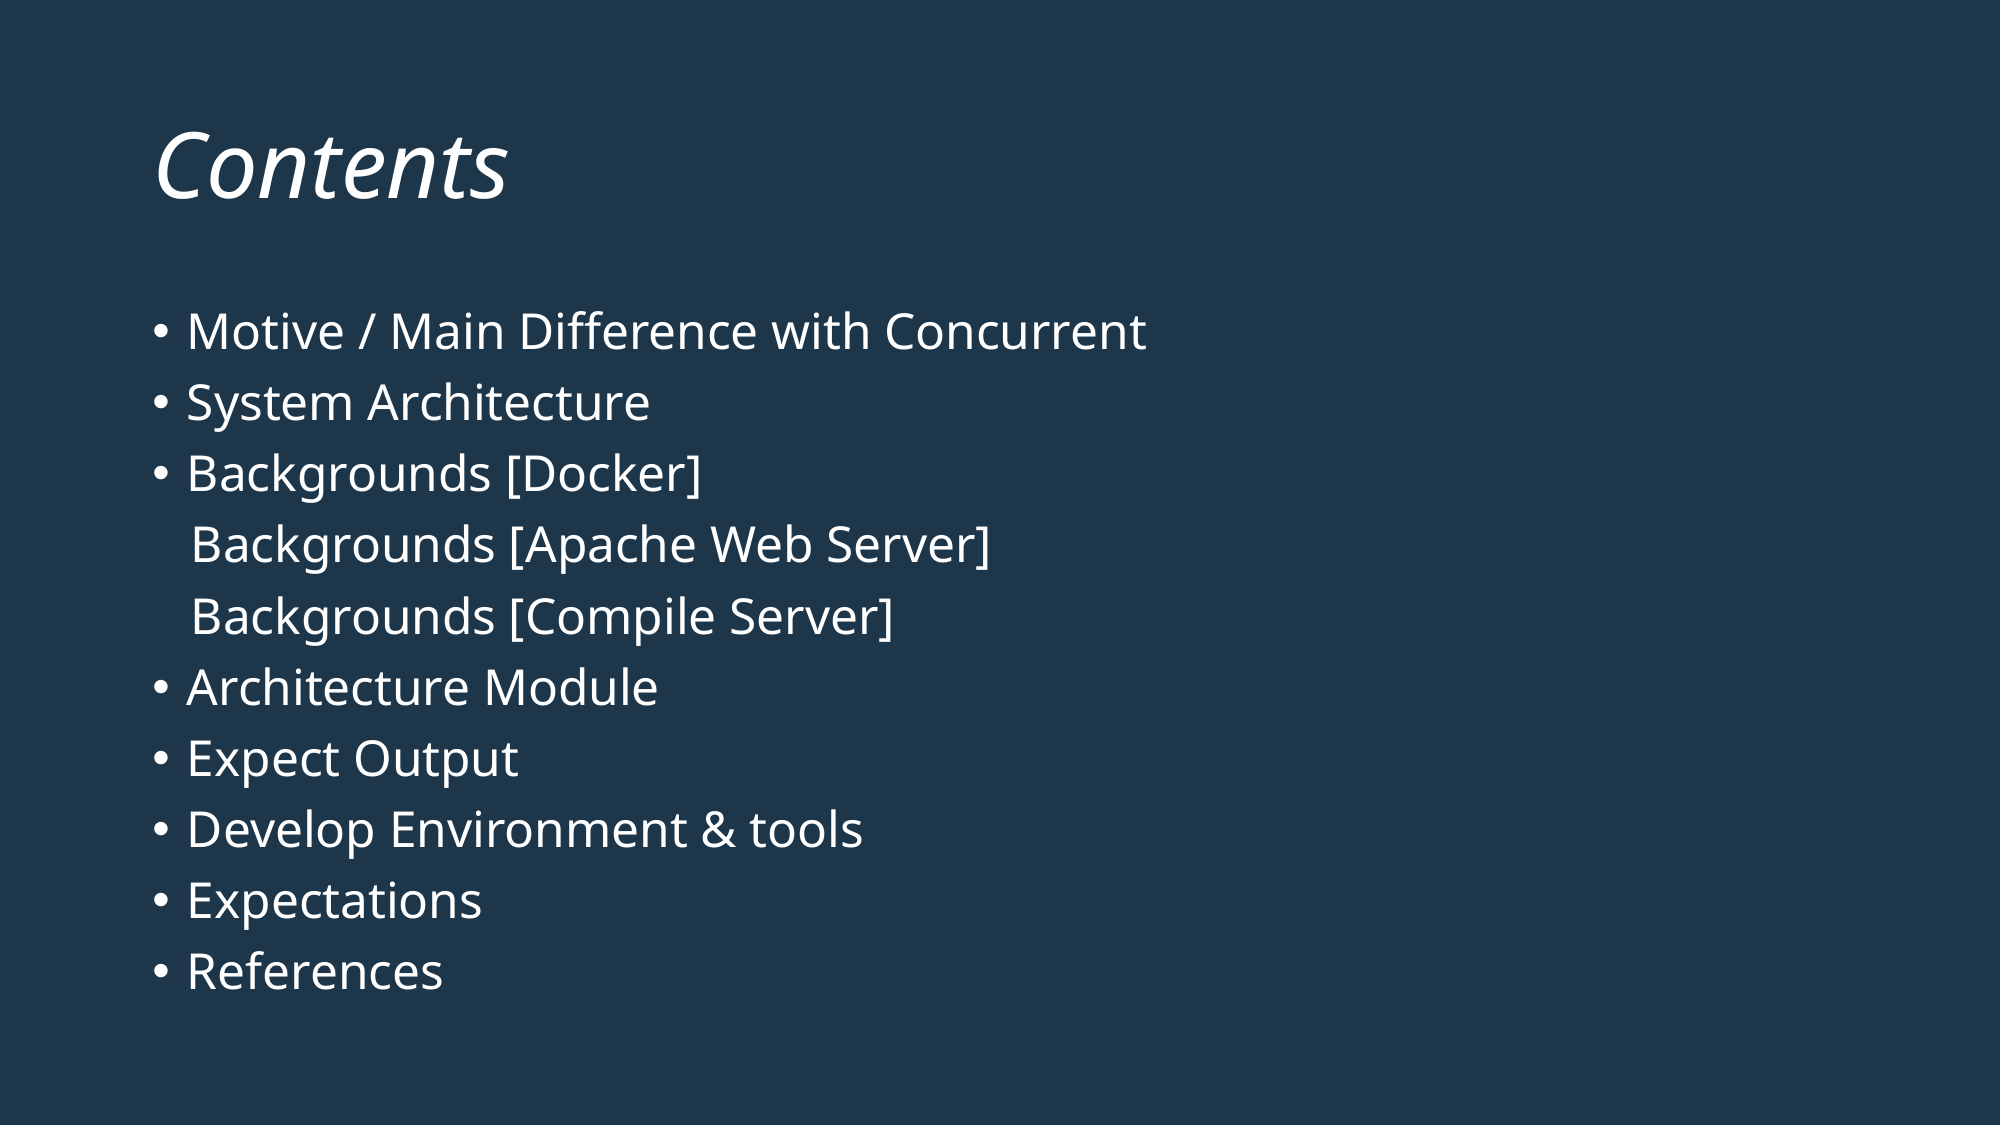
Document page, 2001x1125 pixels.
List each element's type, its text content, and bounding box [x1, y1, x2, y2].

title Contents [137, 59, 1863, 278]
list Motive / Main Difference with Concurrent System Architecture Backgrounds [Docker] Backgrounds [Apache Web Server] Backgrounds [Compile Server] Architecture Module Expect Output Develop Environment & tools Expectations References [137, 299, 1863, 1014]
